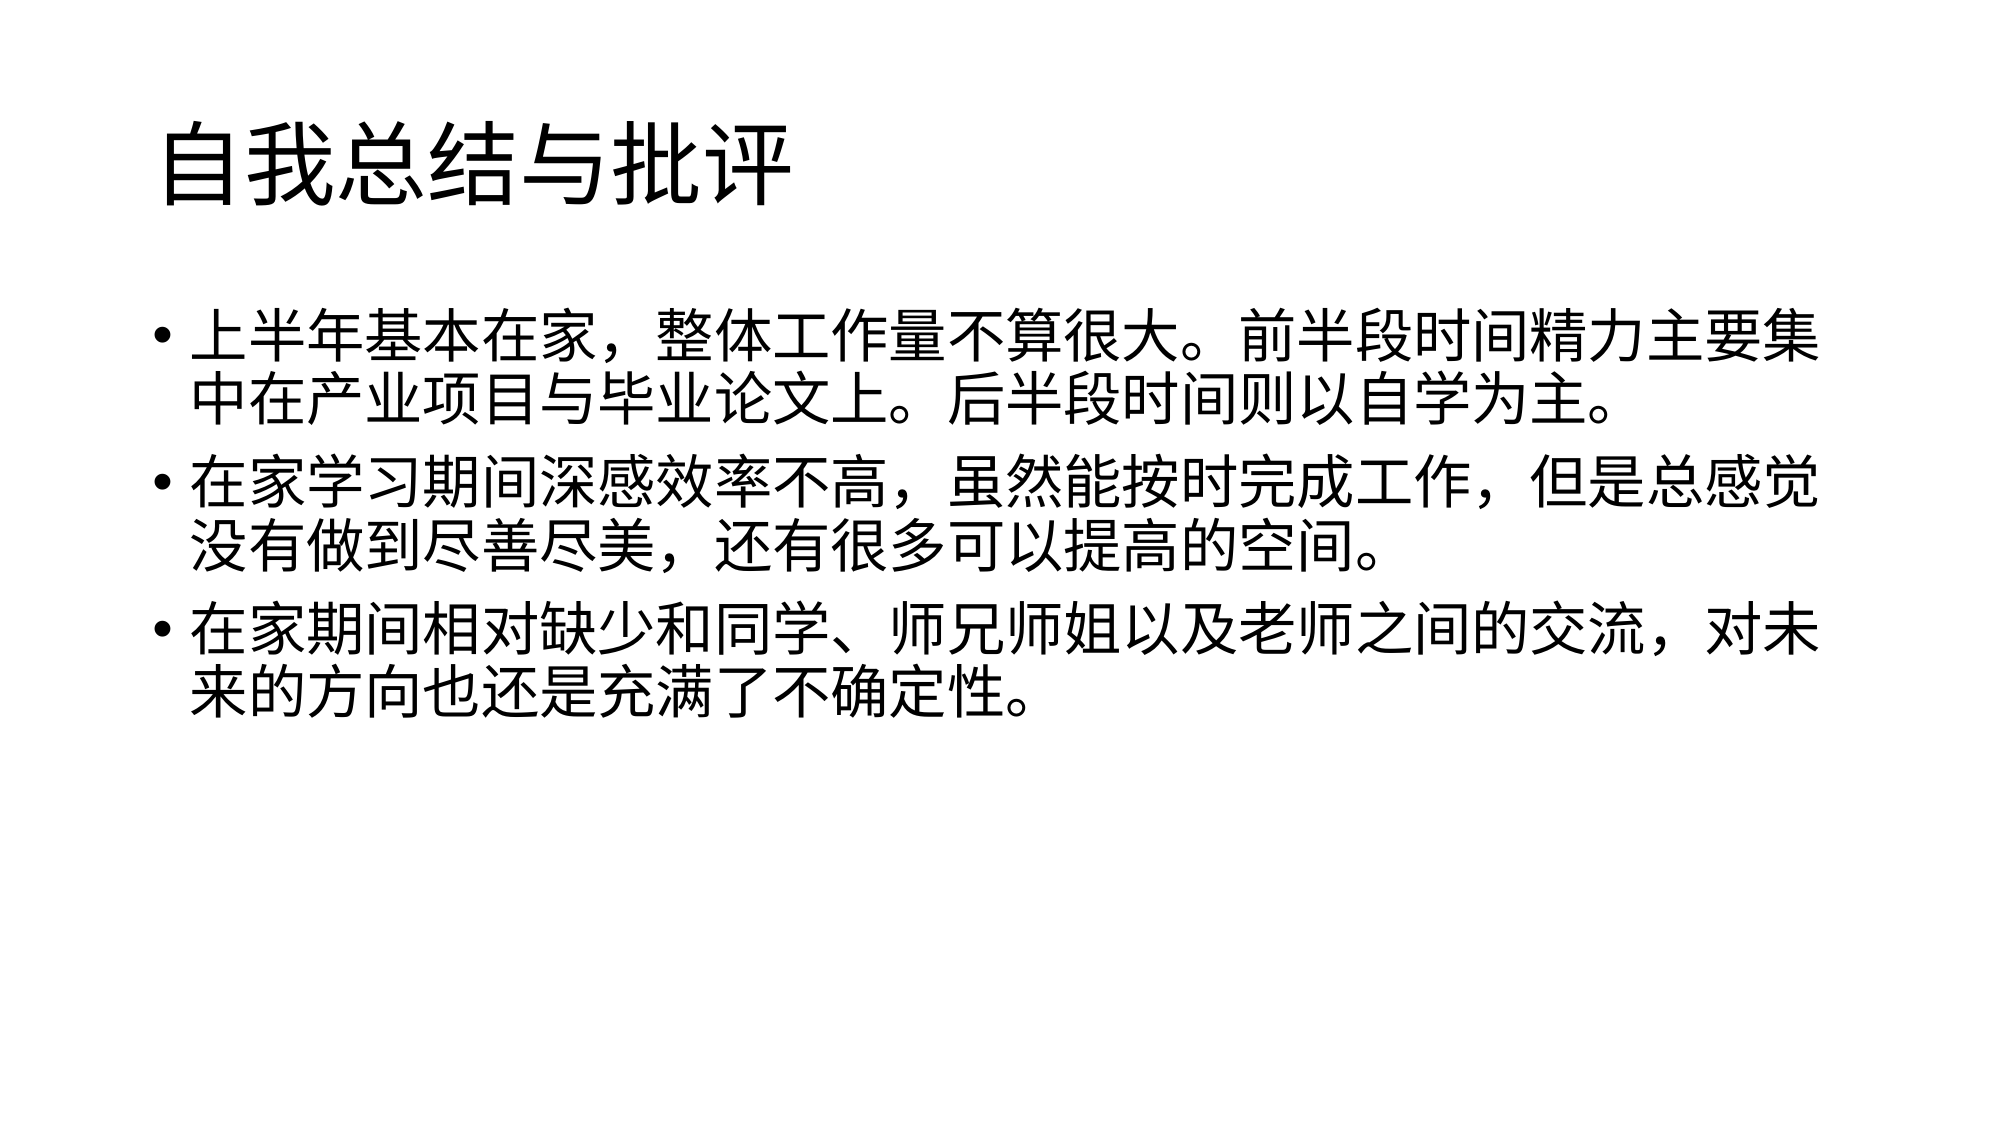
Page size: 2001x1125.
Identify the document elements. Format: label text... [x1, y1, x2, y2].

title 自我总结与批评 [137, 59, 1863, 278]
list 上半年基本在家，整体工作量不算很大。前半段时间精力主要集中在产业项目与毕业论文上。后半段时间则以自学为主。 在家学习期间深感效率不高，虽然能按时完成工作，但是总感觉没有做到尽善尽美，还有很多可以提高的空间。 在家期间相对缺少和同学、师兄师姐以及老师之间的交流，对未来的方向也还是充满了不确定性。 [137, 299, 1863, 1014]
